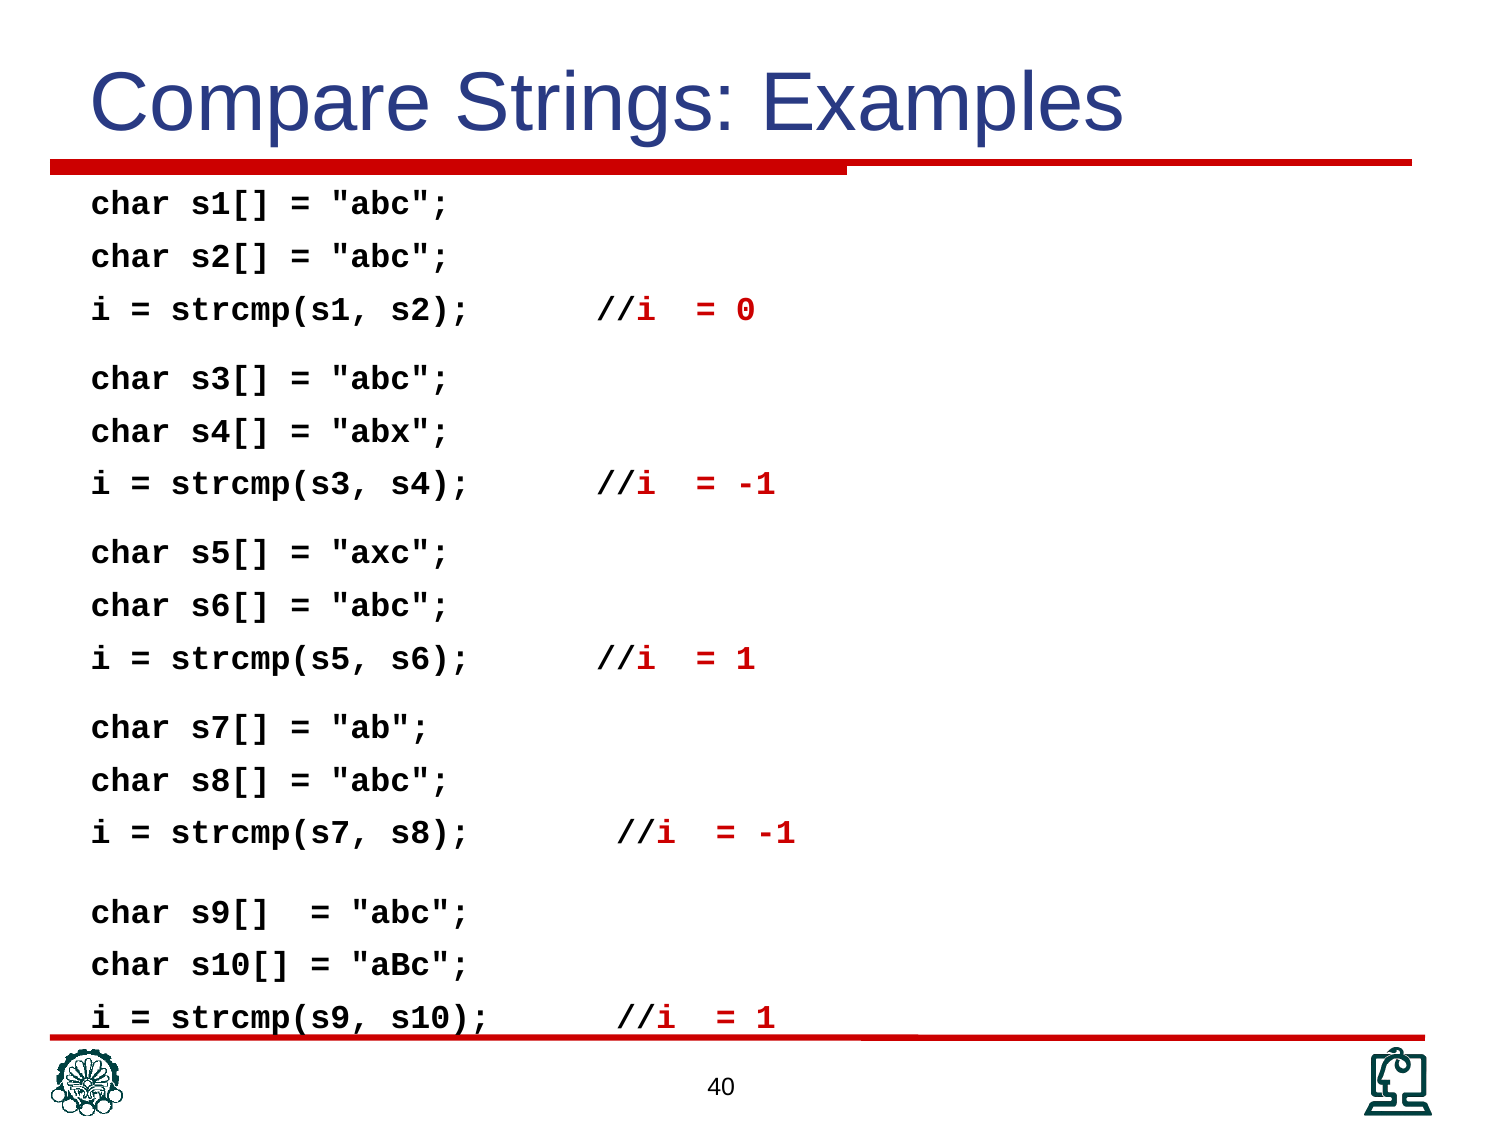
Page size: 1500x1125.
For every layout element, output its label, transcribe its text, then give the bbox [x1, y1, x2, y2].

picture [50, 1047, 125, 1118]
picture [1362, 1045, 1438, 1119]
text_box Compare Strings: Examples [74, 24, 1425, 155]
text_box char s1[] = "abc"; char s2[] = "abc"; i = strcmp(s1, s2); //i = 0 char s3[] = "abc"; char s4[] = "abx"; i = strcmp(s3, s4); //i = -1 char s5[] = "axc"; char s6[] = "abc"; i = strcmp(s5, s6); //i = 1 char s7[] = "ab"; char s8[] = "abc"; i = strcmp(s7, s8); //i = -1 char s9[] = "abc"; char s10[] = "aBc"; i = strcmp(s9, s10); //i = 1 [74, 181, 1425, 1044]
text_box 40 [650, 1062, 750, 1103]
